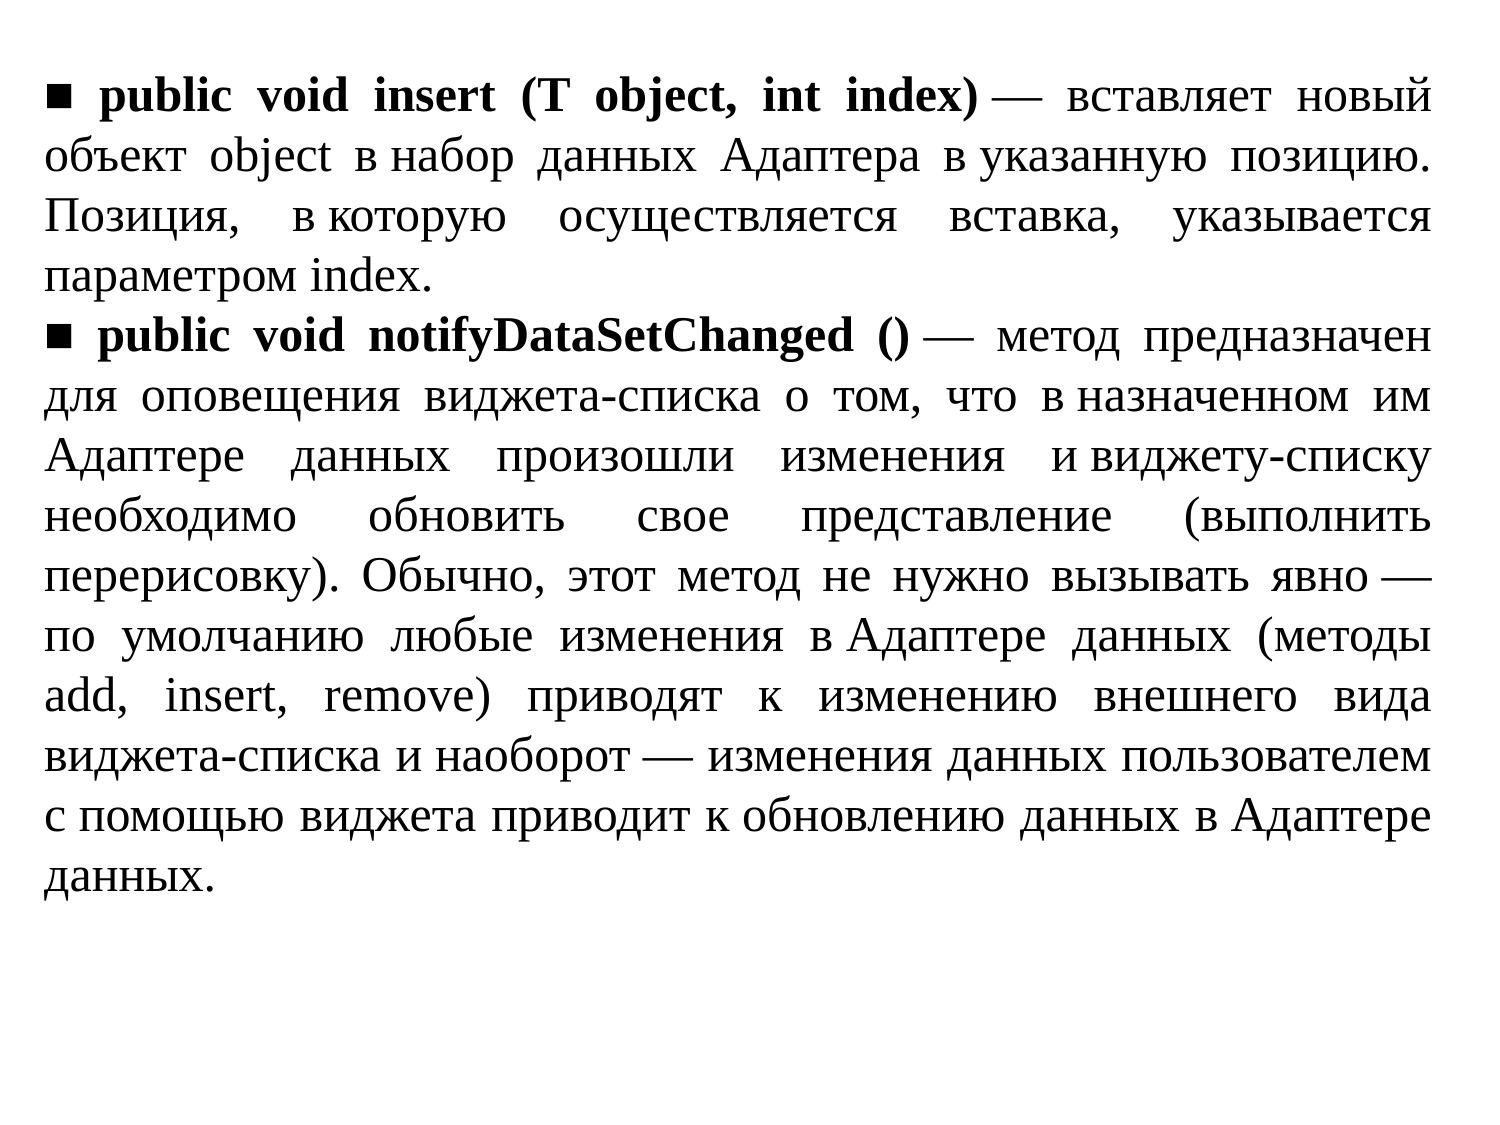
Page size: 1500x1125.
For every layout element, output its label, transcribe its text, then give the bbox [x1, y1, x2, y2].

text_box ■ public void insert (T object, int index) — вставляет новый объект object в набор данных Адаптера в указанную позицию. Позиция, в которую осуществляется вставка, указывается параметром index. ■ public void notifyDataSetChanged () — метод предназначен для оповещения виджета-списка о том, что в назначенном им Адаптере данных произошли изменения и виджету-списку необходимо обновить свое представление (выполнить перерисовку). Обычно, этот метод не нужно вызывать явно — по умолчанию любые изменения в Адаптере данных (методы add, insert, remove) приводят к изменению внешнего вида виджета-списка и наоборот — изменения данных пользователем с помощью виджета приводит к обновлению данных в Адаптере данных. [29, 54, 1447, 910]
